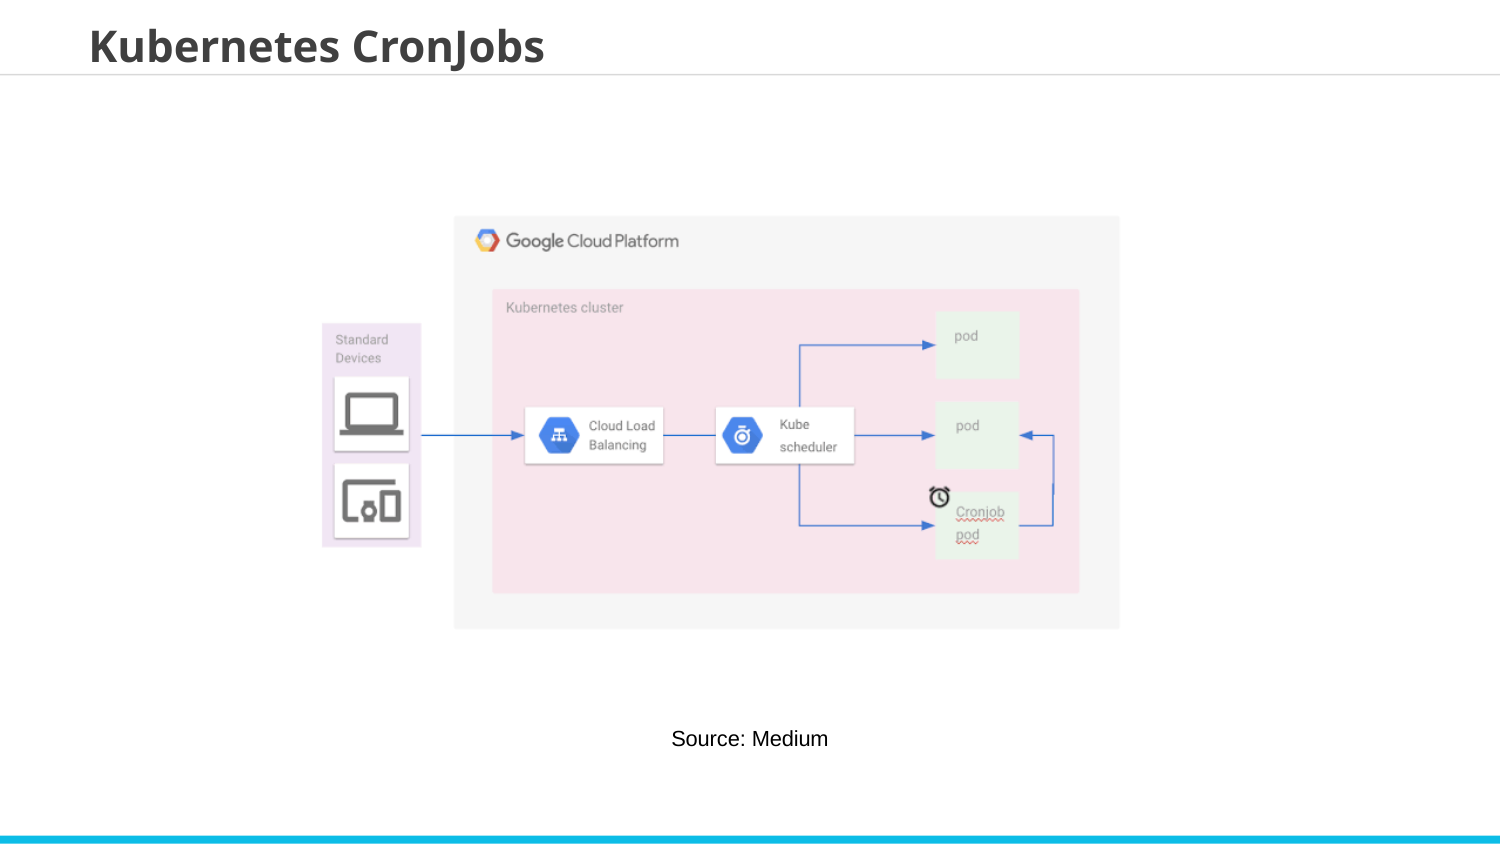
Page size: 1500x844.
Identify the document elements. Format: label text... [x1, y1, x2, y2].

text_box Kubernetes CronJobs [73, 11, 561, 73]
text_box Source: Medium [594, 717, 905, 759]
text_box [0, 833, 1500, 844]
picture [273, 200, 1226, 644]
